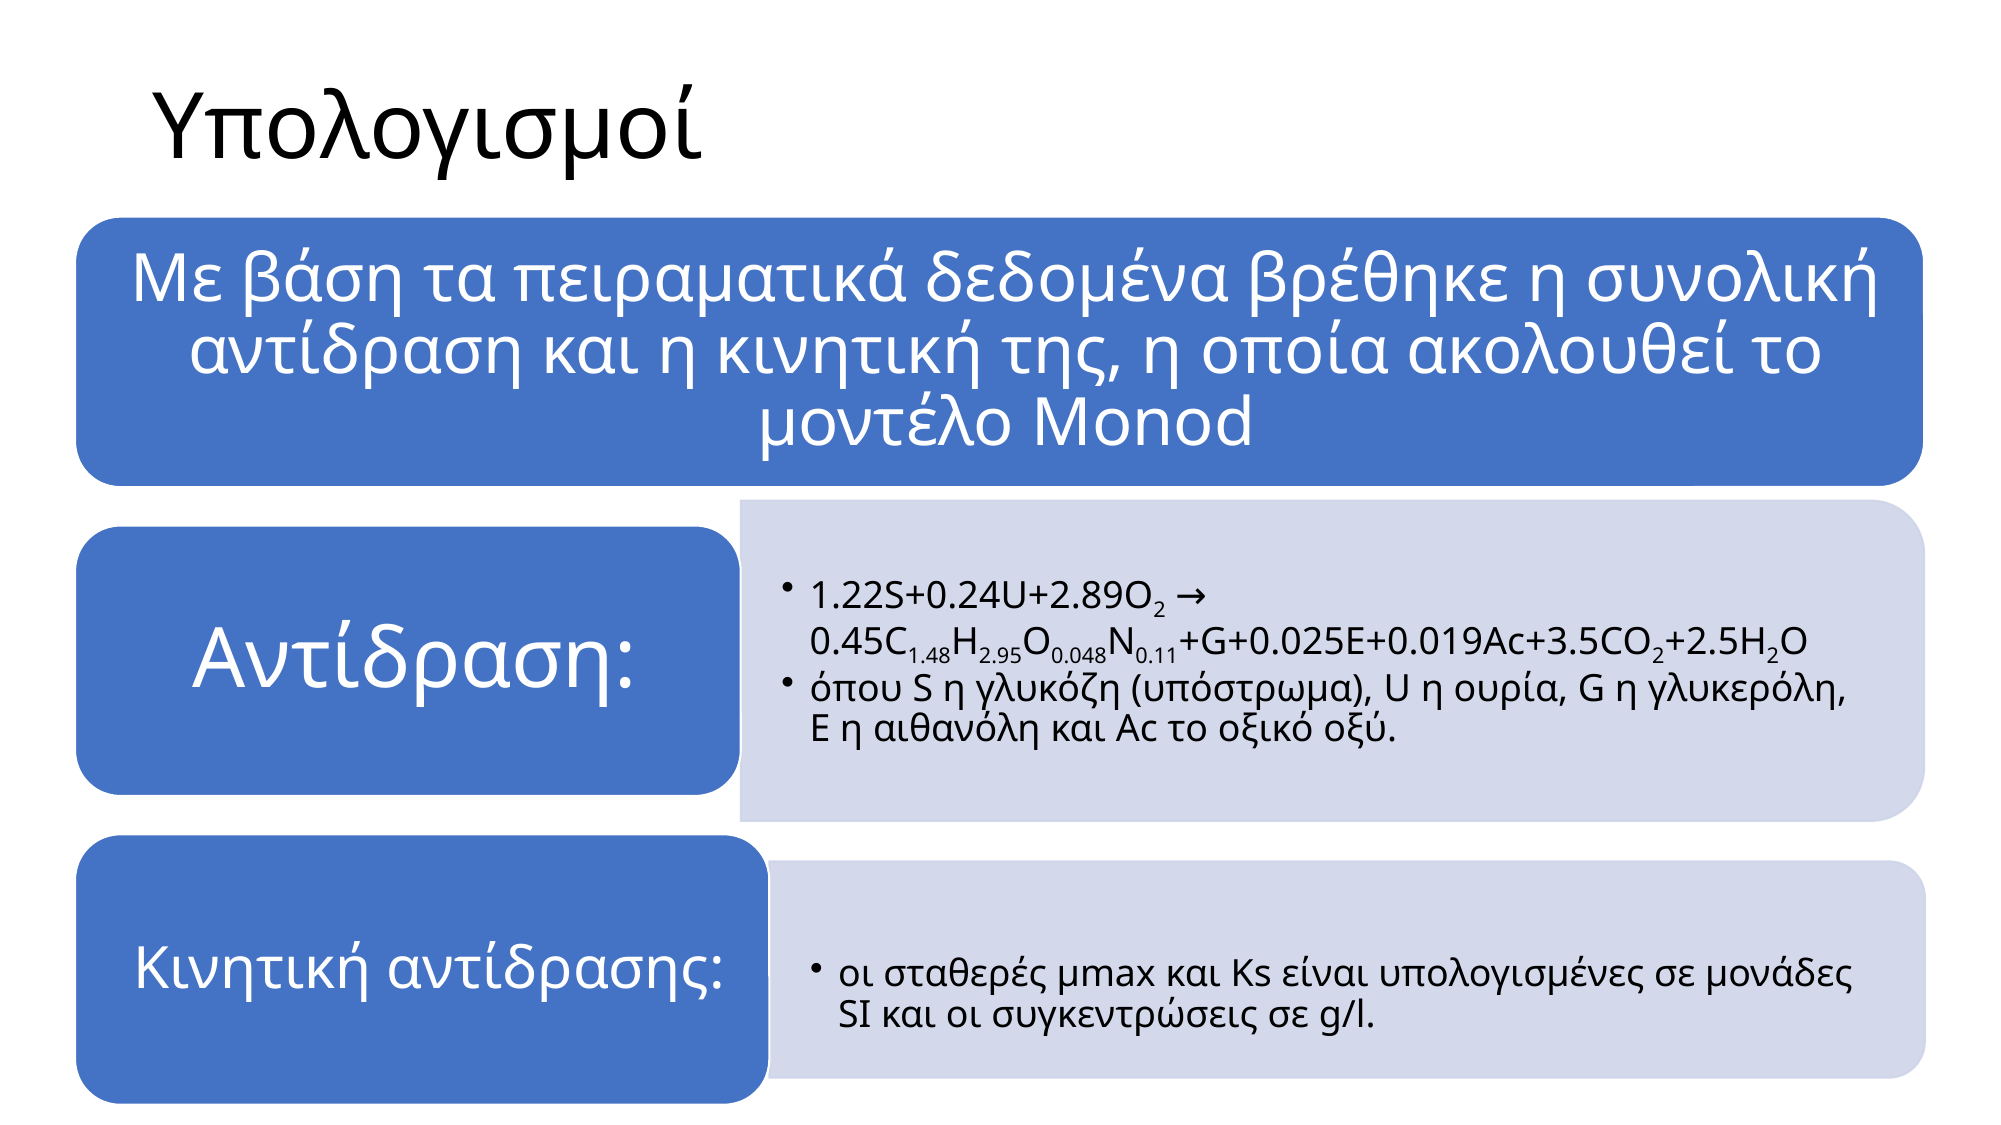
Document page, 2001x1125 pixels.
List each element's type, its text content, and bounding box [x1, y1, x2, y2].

title Υπολογισμοί [137, 19, 1863, 215]
